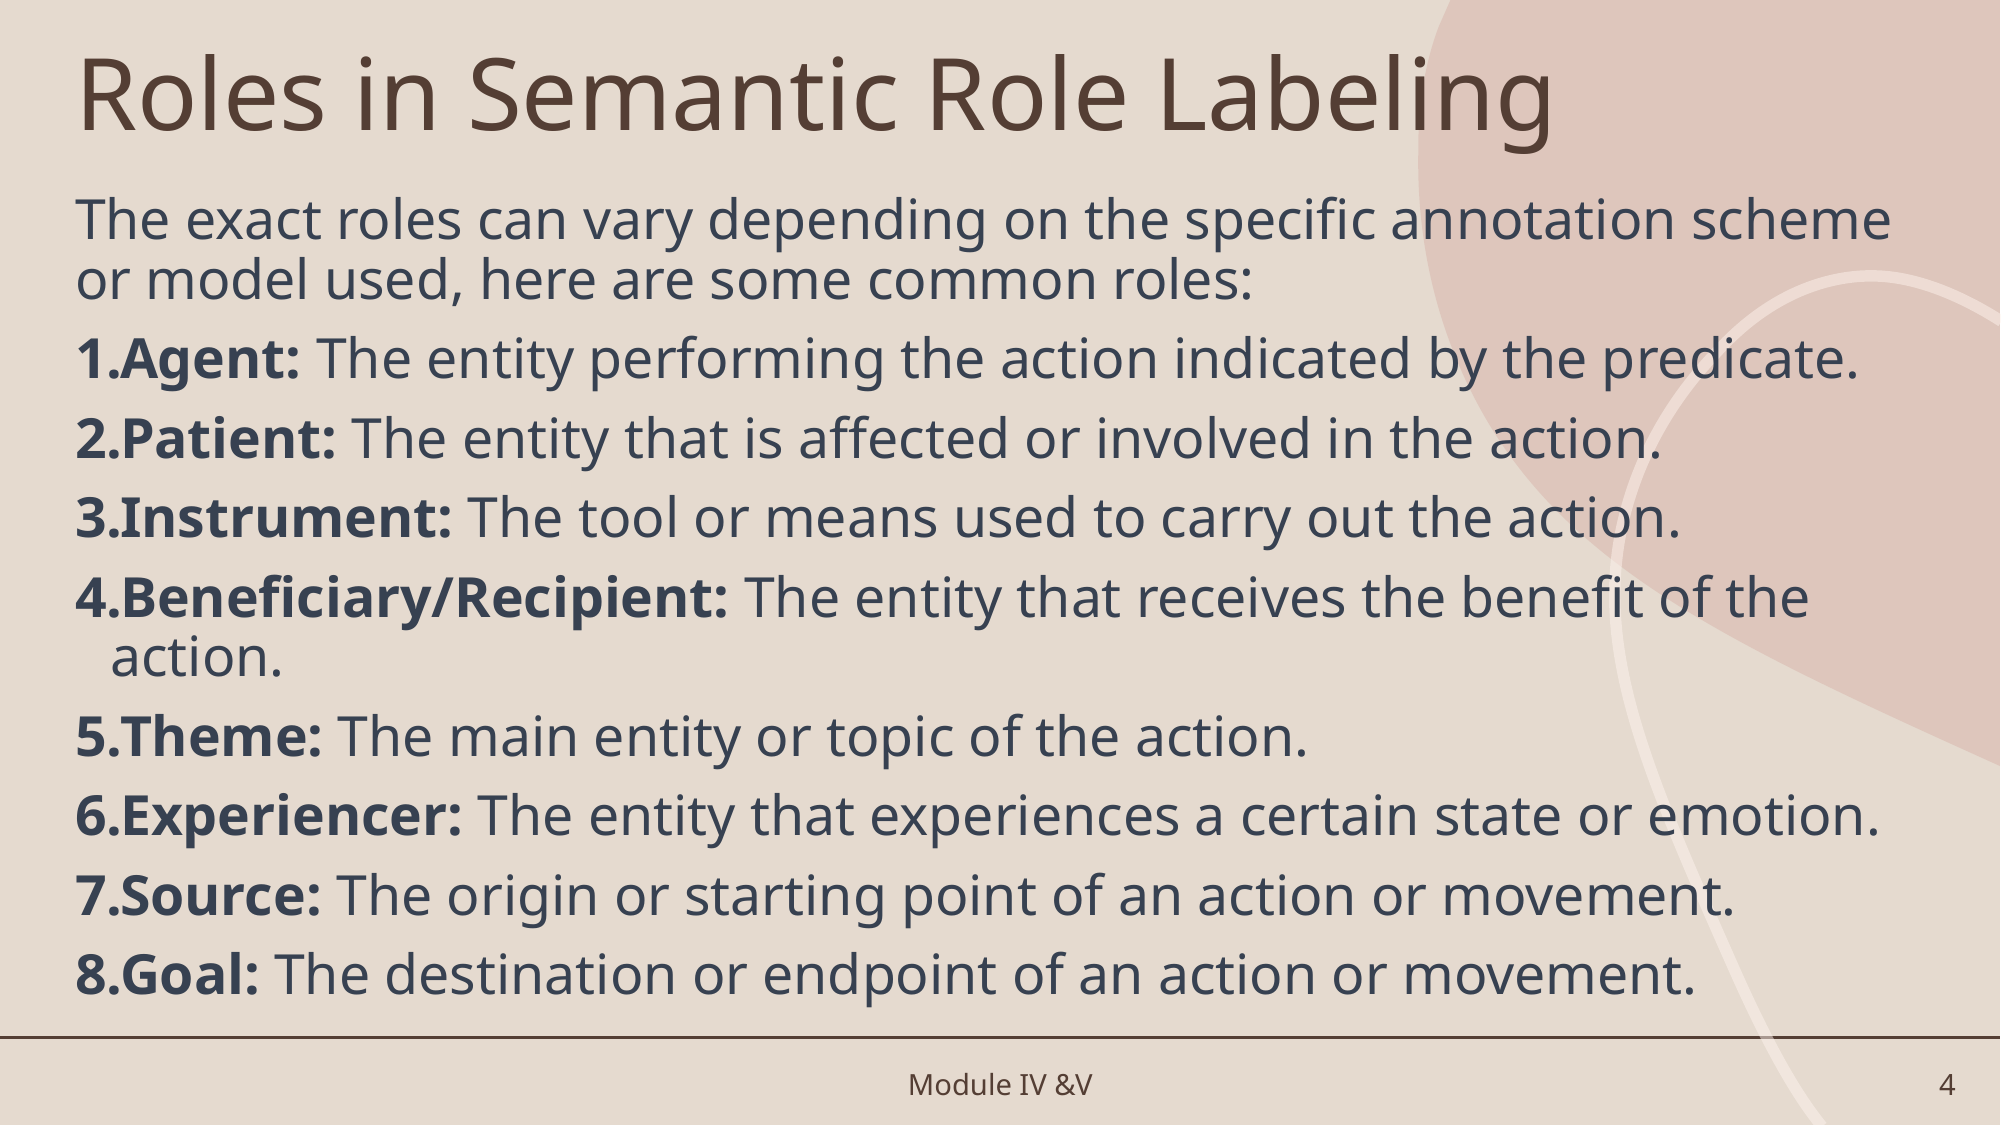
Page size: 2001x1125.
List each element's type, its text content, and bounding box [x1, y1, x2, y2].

list The exact roles can vary depending on the specific annotation scheme or model used, here are some common roles: Agent: The entity performing the action indicated by the predicate. Patient: The entity that is affected or involved in the action. Instrument: The tool or means used to carry out the action. Beneficiary/Recipient: The entity that receives the benefit of the action. Theme: The main entity or topic of the action. Experiencer: The entity that experiences a certain state or emotion. Source: The origin or starting point of an action or movement. Goal: The destination or endpoint of an action or movement. [60, 184, 1971, 1020]
footer Module IV &V [718, 1060, 1283, 1112]
title Roles in Semantic Role Labeling [60, 42, 1785, 154]
slide_number 4 [1808, 1060, 1971, 1112]
